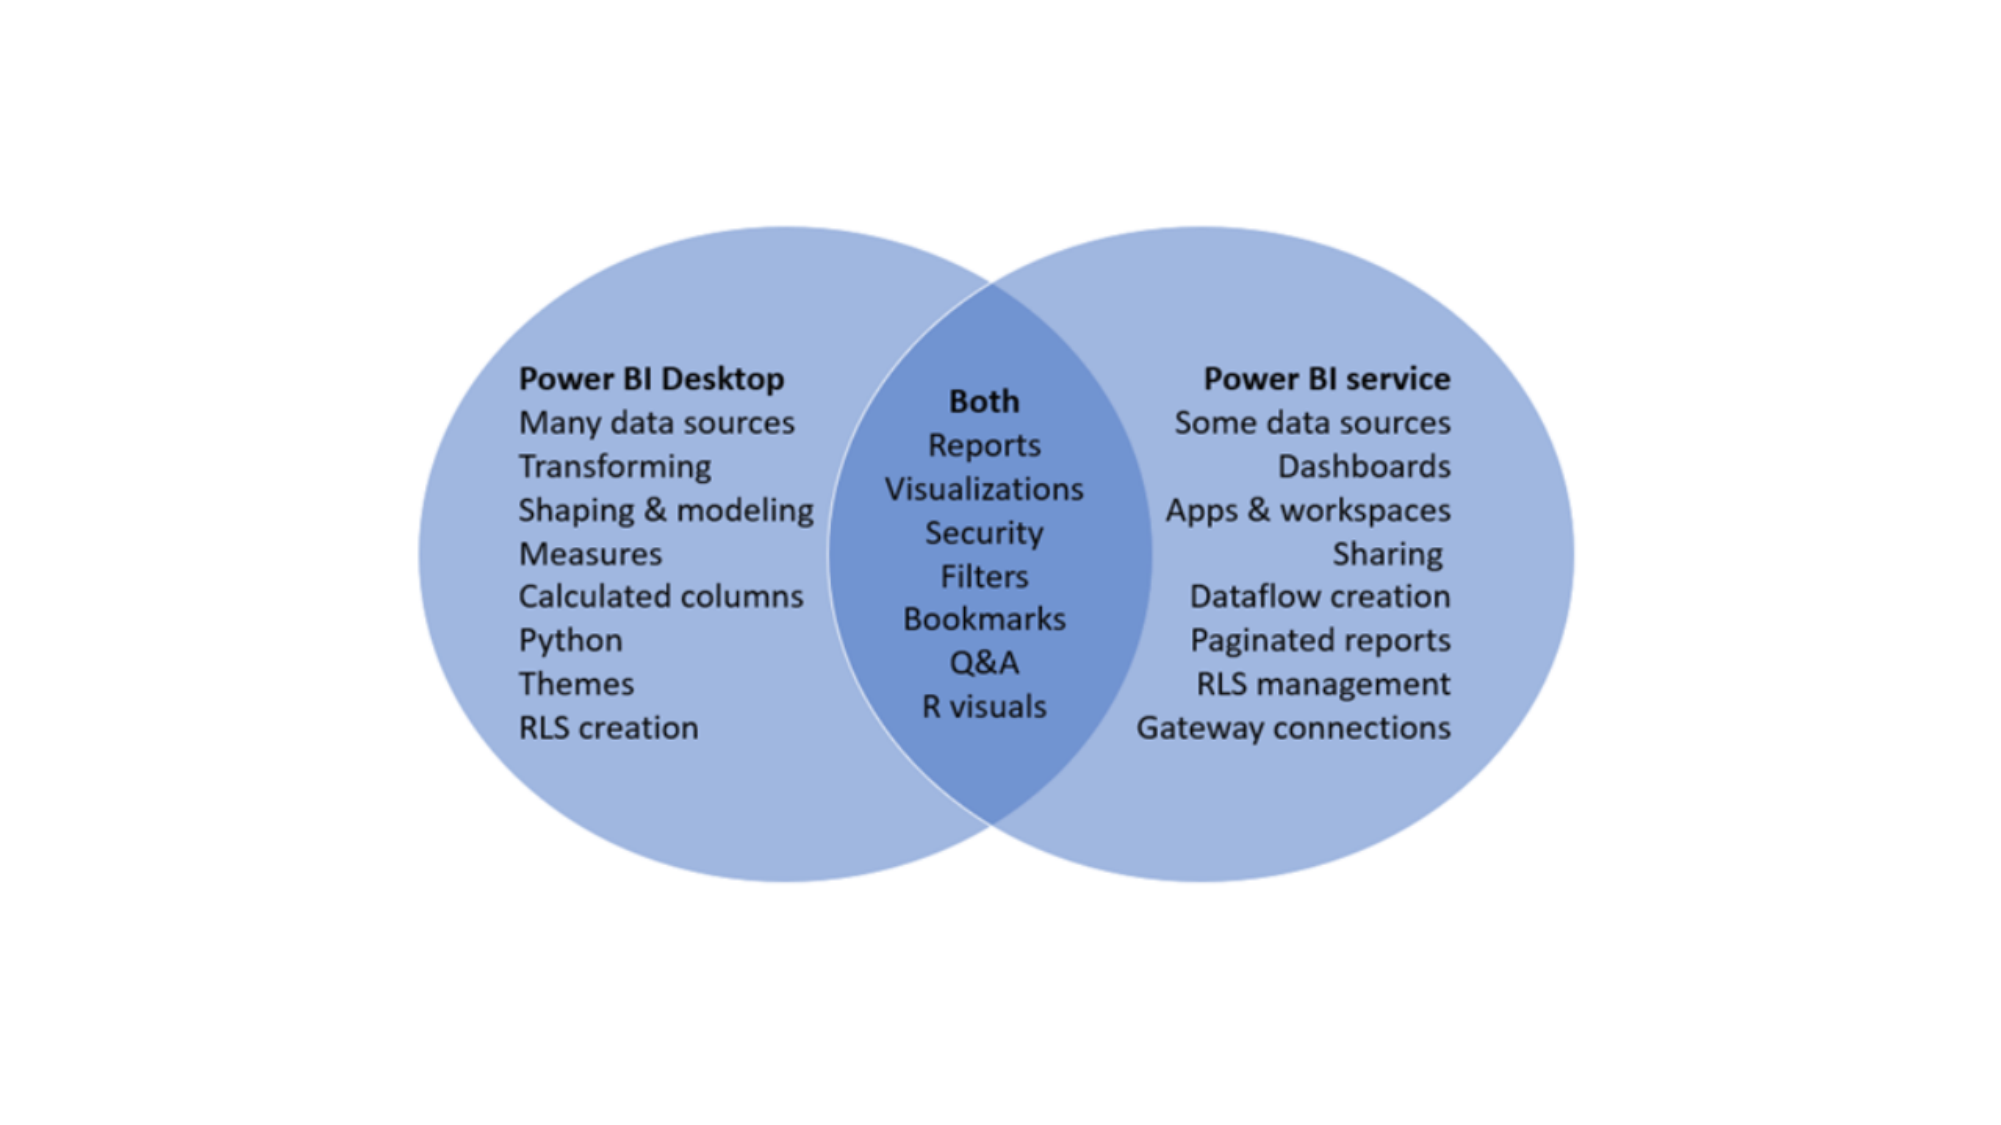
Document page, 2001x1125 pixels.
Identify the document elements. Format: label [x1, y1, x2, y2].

picture [410, 224, 1590, 901]
